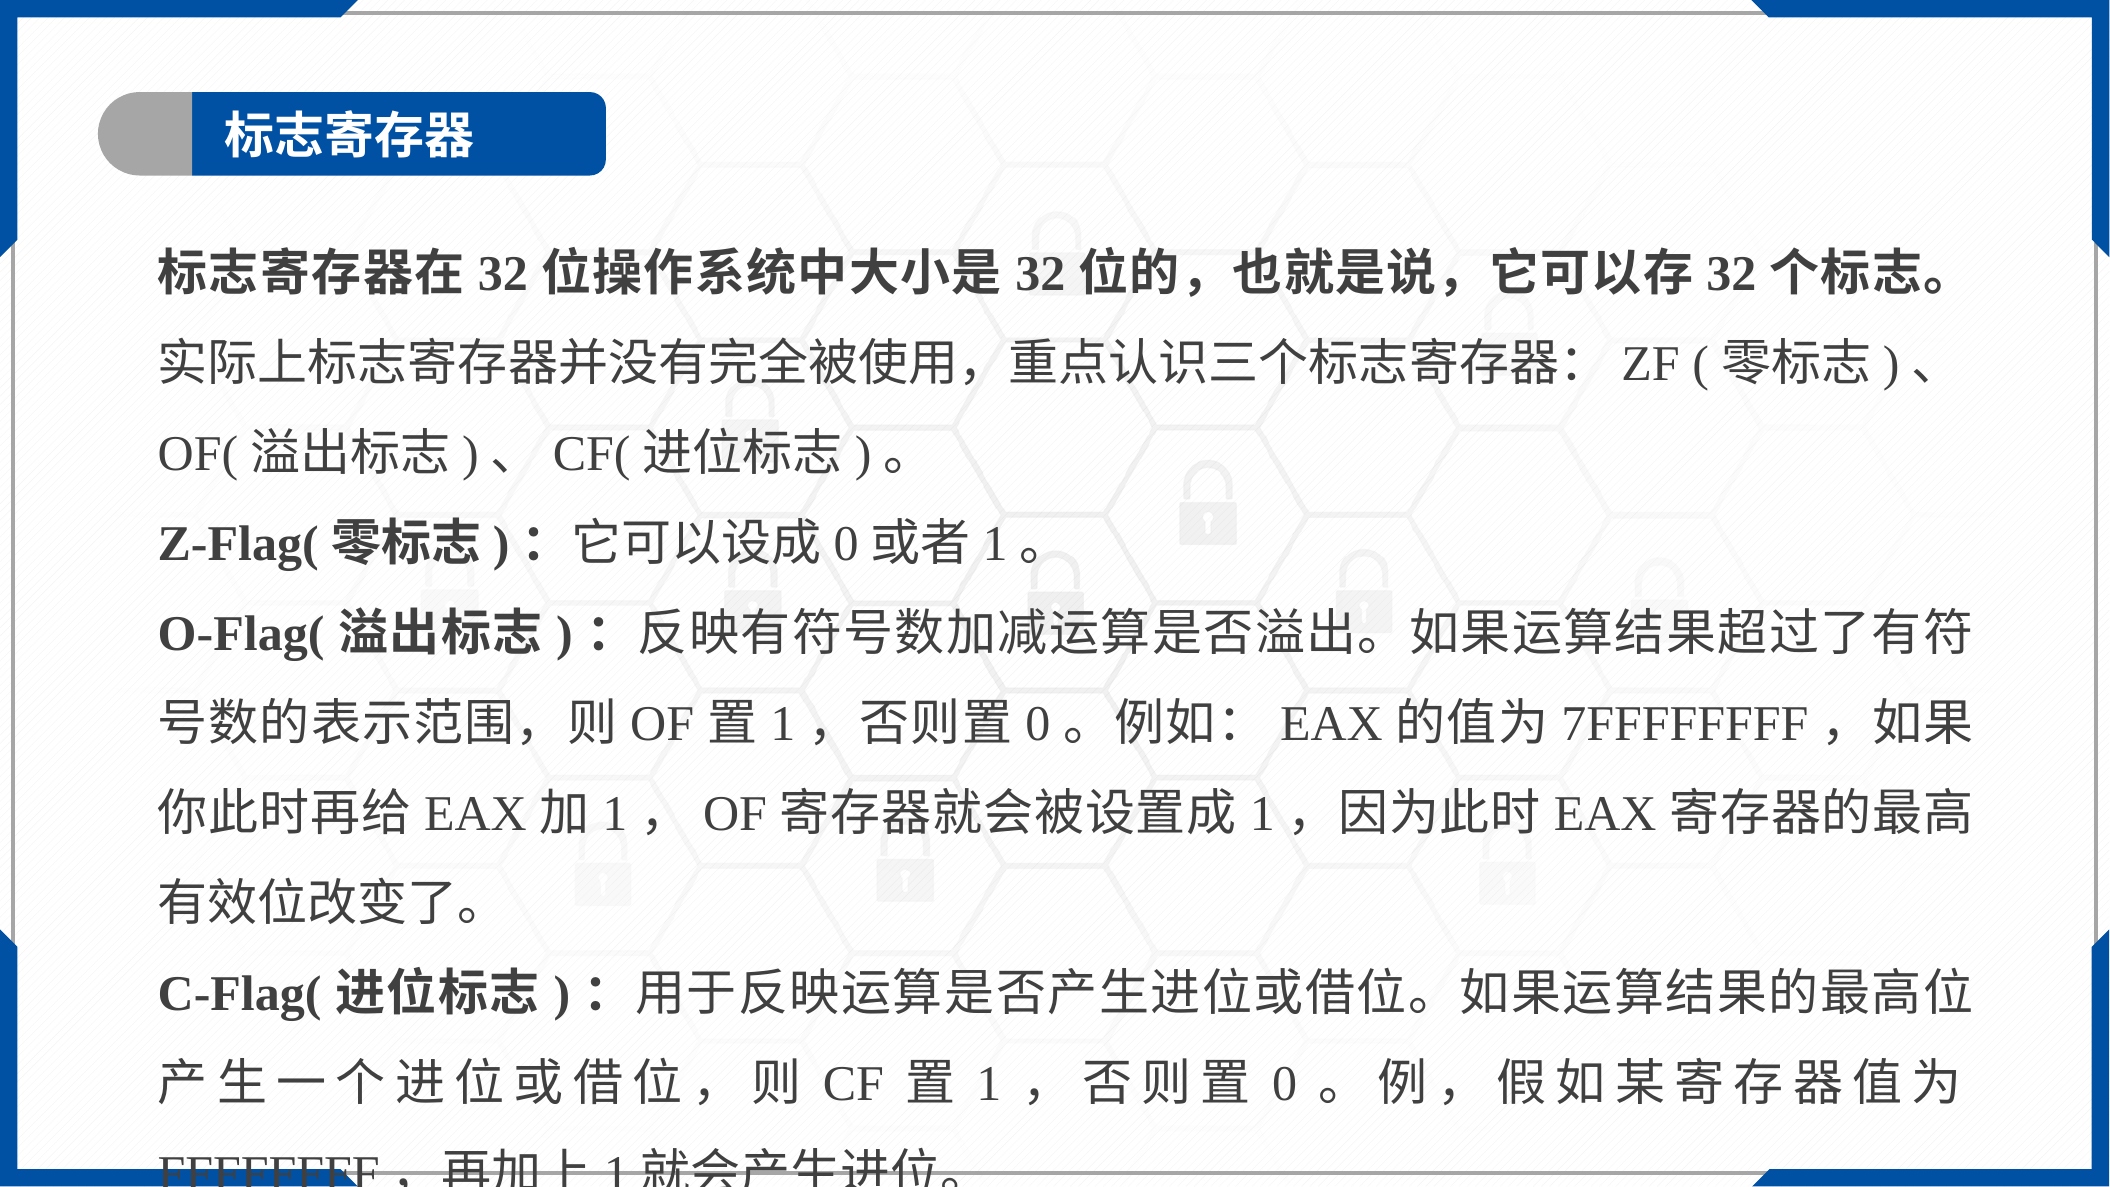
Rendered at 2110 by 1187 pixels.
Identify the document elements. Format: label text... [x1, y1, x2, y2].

picture [80, 0, 2029, 1187]
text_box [97, 92, 618, 237]
text_box 标志寄存器在32位操作系统中大小是32位的，也就是说，它可以存32个标志。实际上标志寄存器并没有完全被使用，重点认识三个标志寄存器：ZF (零标志)、OF(溢出标志)、CF(进位标志)。 Z-Flag(零标志)：它可以设成0或者1。 O-Flag(溢出标志)：反映有符号数加减运算是否溢出。如果运算结果超过了有符号数的表示范围，则OF置1，否则置0。例如：EAX的值为7FFFFFFFF，如果你此时再给EAX加1，OF寄存器就会被设置成1，因为此时EAX寄存器的最高有效位改变了。 C-Flag(进位标志)：用于反映运算是否产生进位或借位。如果运算结果的最高位产生一个进位或借位，则CF置1，否则置0。例，假如某寄存器值为FFFFFFFF，再加上1就会产生进位。 [143, 203, 1988, 1187]
